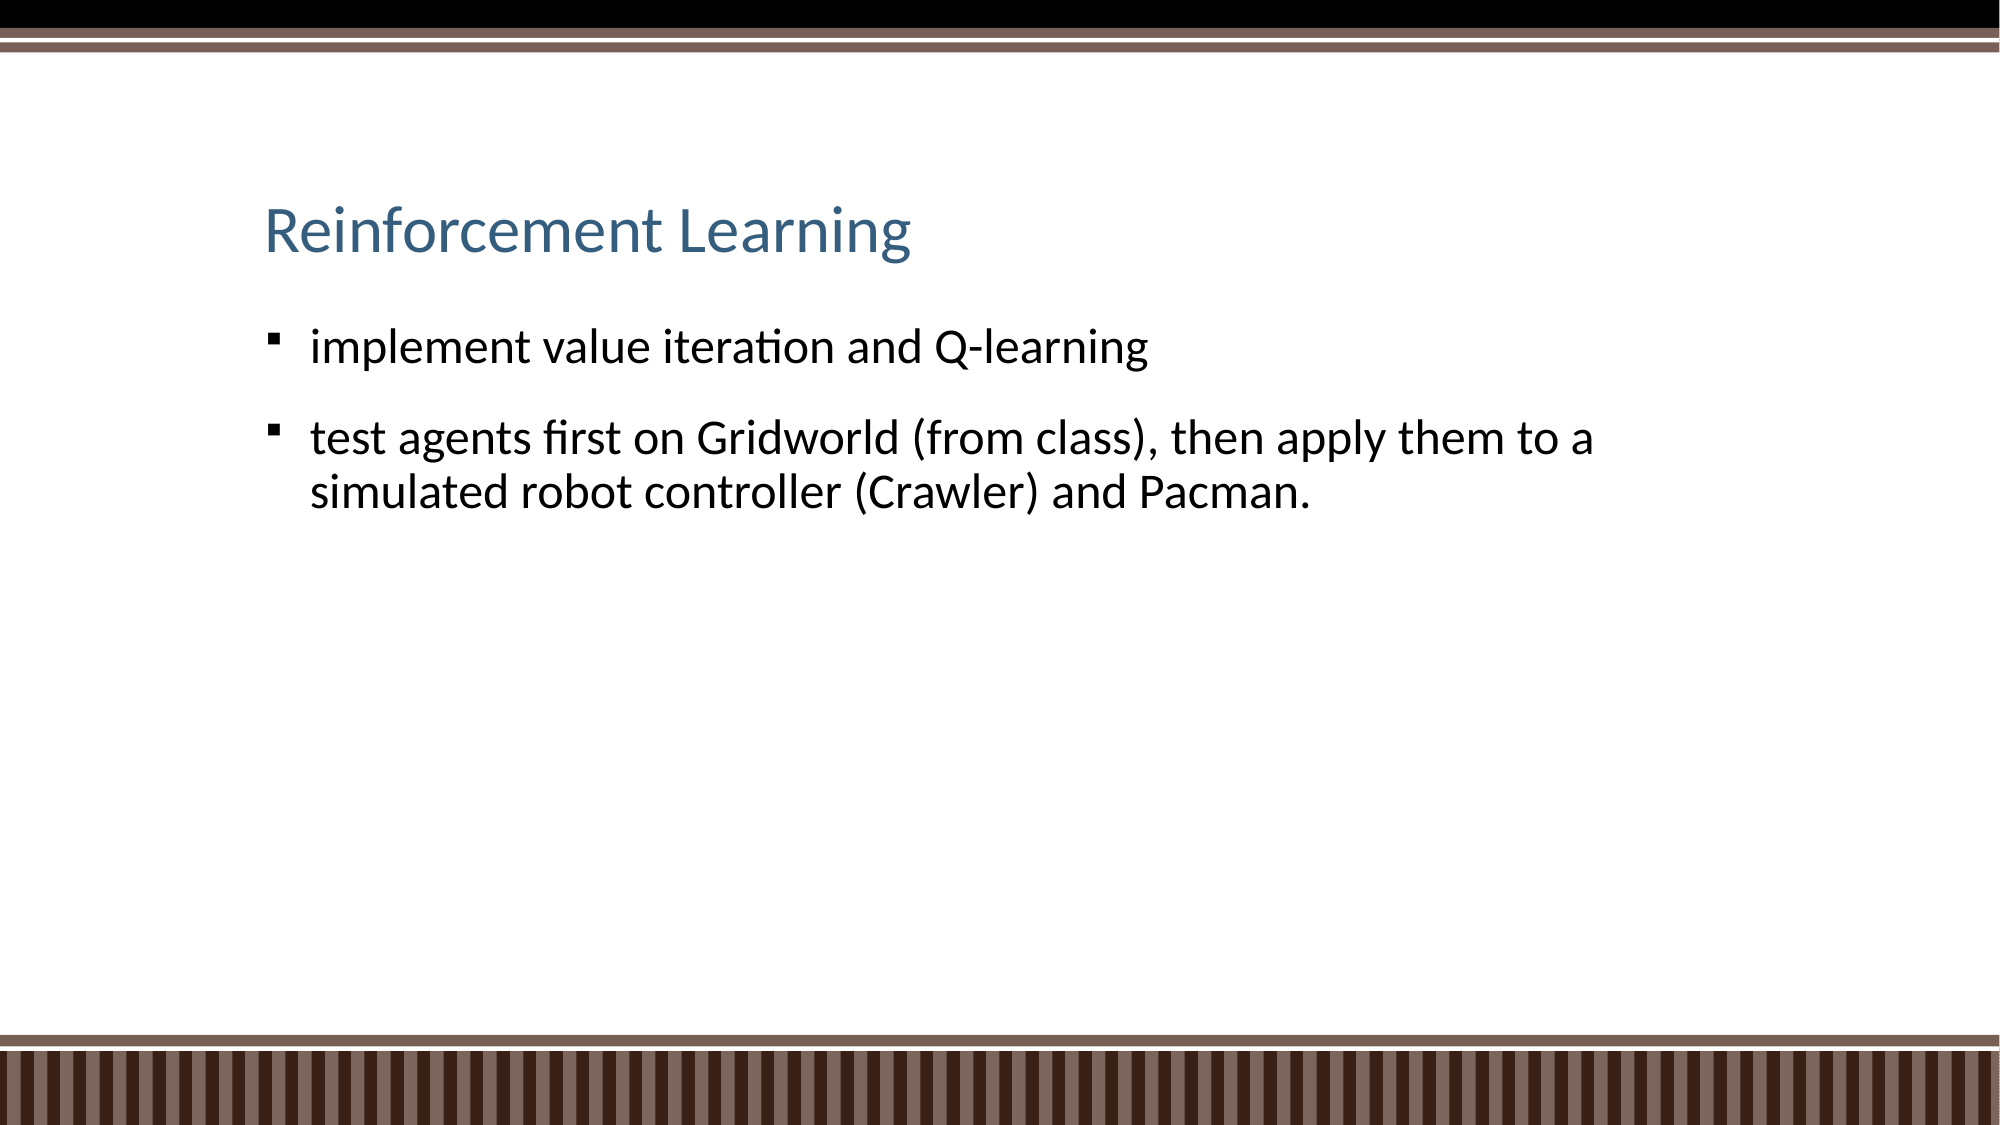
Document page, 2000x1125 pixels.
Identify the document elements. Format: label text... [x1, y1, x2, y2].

list implement value iteration and Q-learning test agents first on Gridworld (from class), then apply them to a simulated robot controller (Crawler) and Pacman. [249, 312, 1750, 920]
title Reinforcement Learning [249, 99, 1750, 275]
